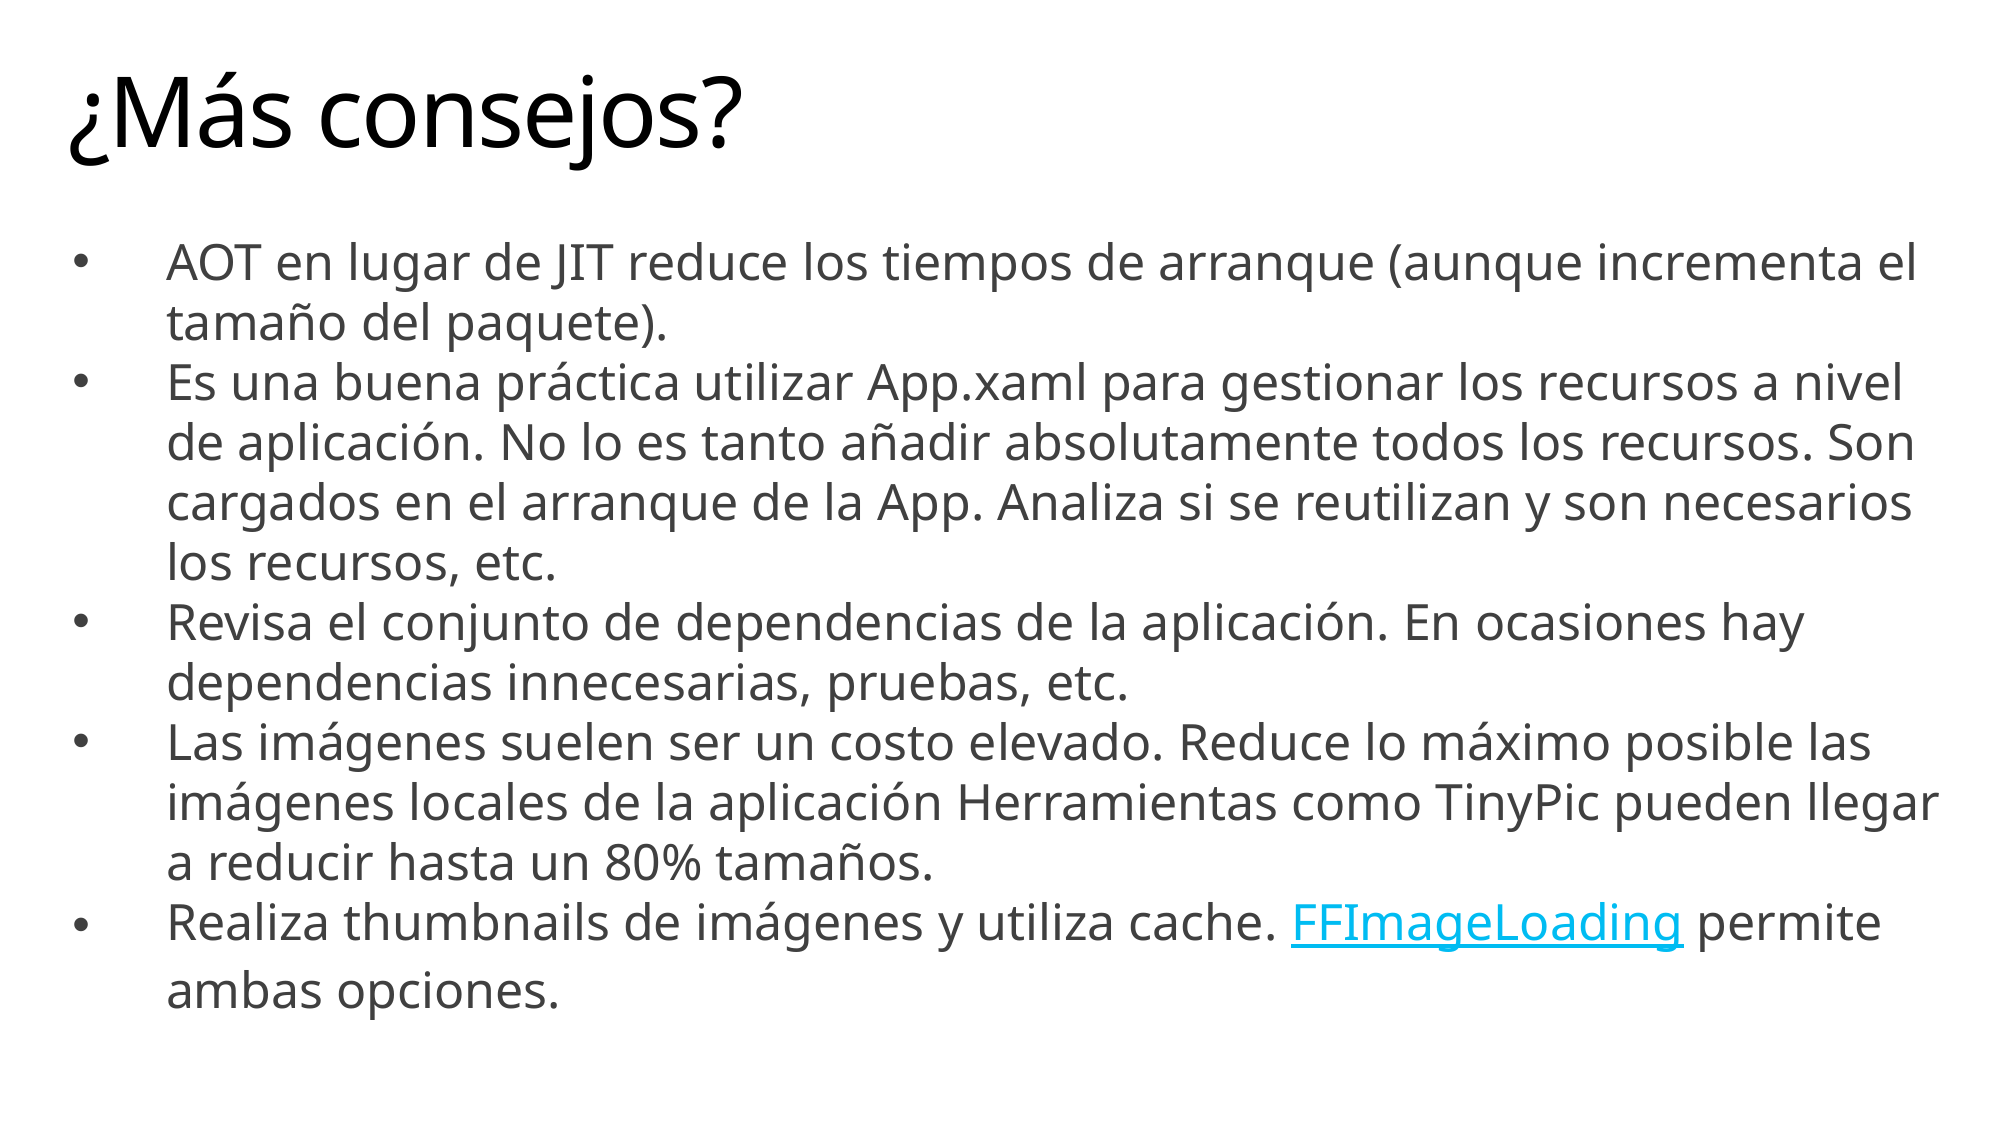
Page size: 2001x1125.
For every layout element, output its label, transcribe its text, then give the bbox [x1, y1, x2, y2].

title ¿Más consejos? [44, 47, 1957, 196]
text_box AOT en lugar de JIT reduce los tiempos de arranque (aunque incrementa el tamaño del paquete). Es una buena práctica utilizar App.xaml para gestionar los recursos a nivel de aplicación. No lo es tanto añadir absolutamente todos los recursos. Son cargados en el arranque de la App. Analiza si se reutilizan y son necesarios los recursos, etc. Revisa el conjunto de dependencias de la aplicación. En ocasiones hay dependencias innecesarias, pruebas, etc. Las imágenes suelen ser un costo elevado. Reduce lo máximo posible las imágenes locales de la aplicación Herramientas como TinyPic pueden llegar a reducir hasta un 80% tamaños. Realiza thumbnails de imágenes y utiliza cache. FFImageLoading permite ambas opciones. [57, 222, 1957, 1116]
